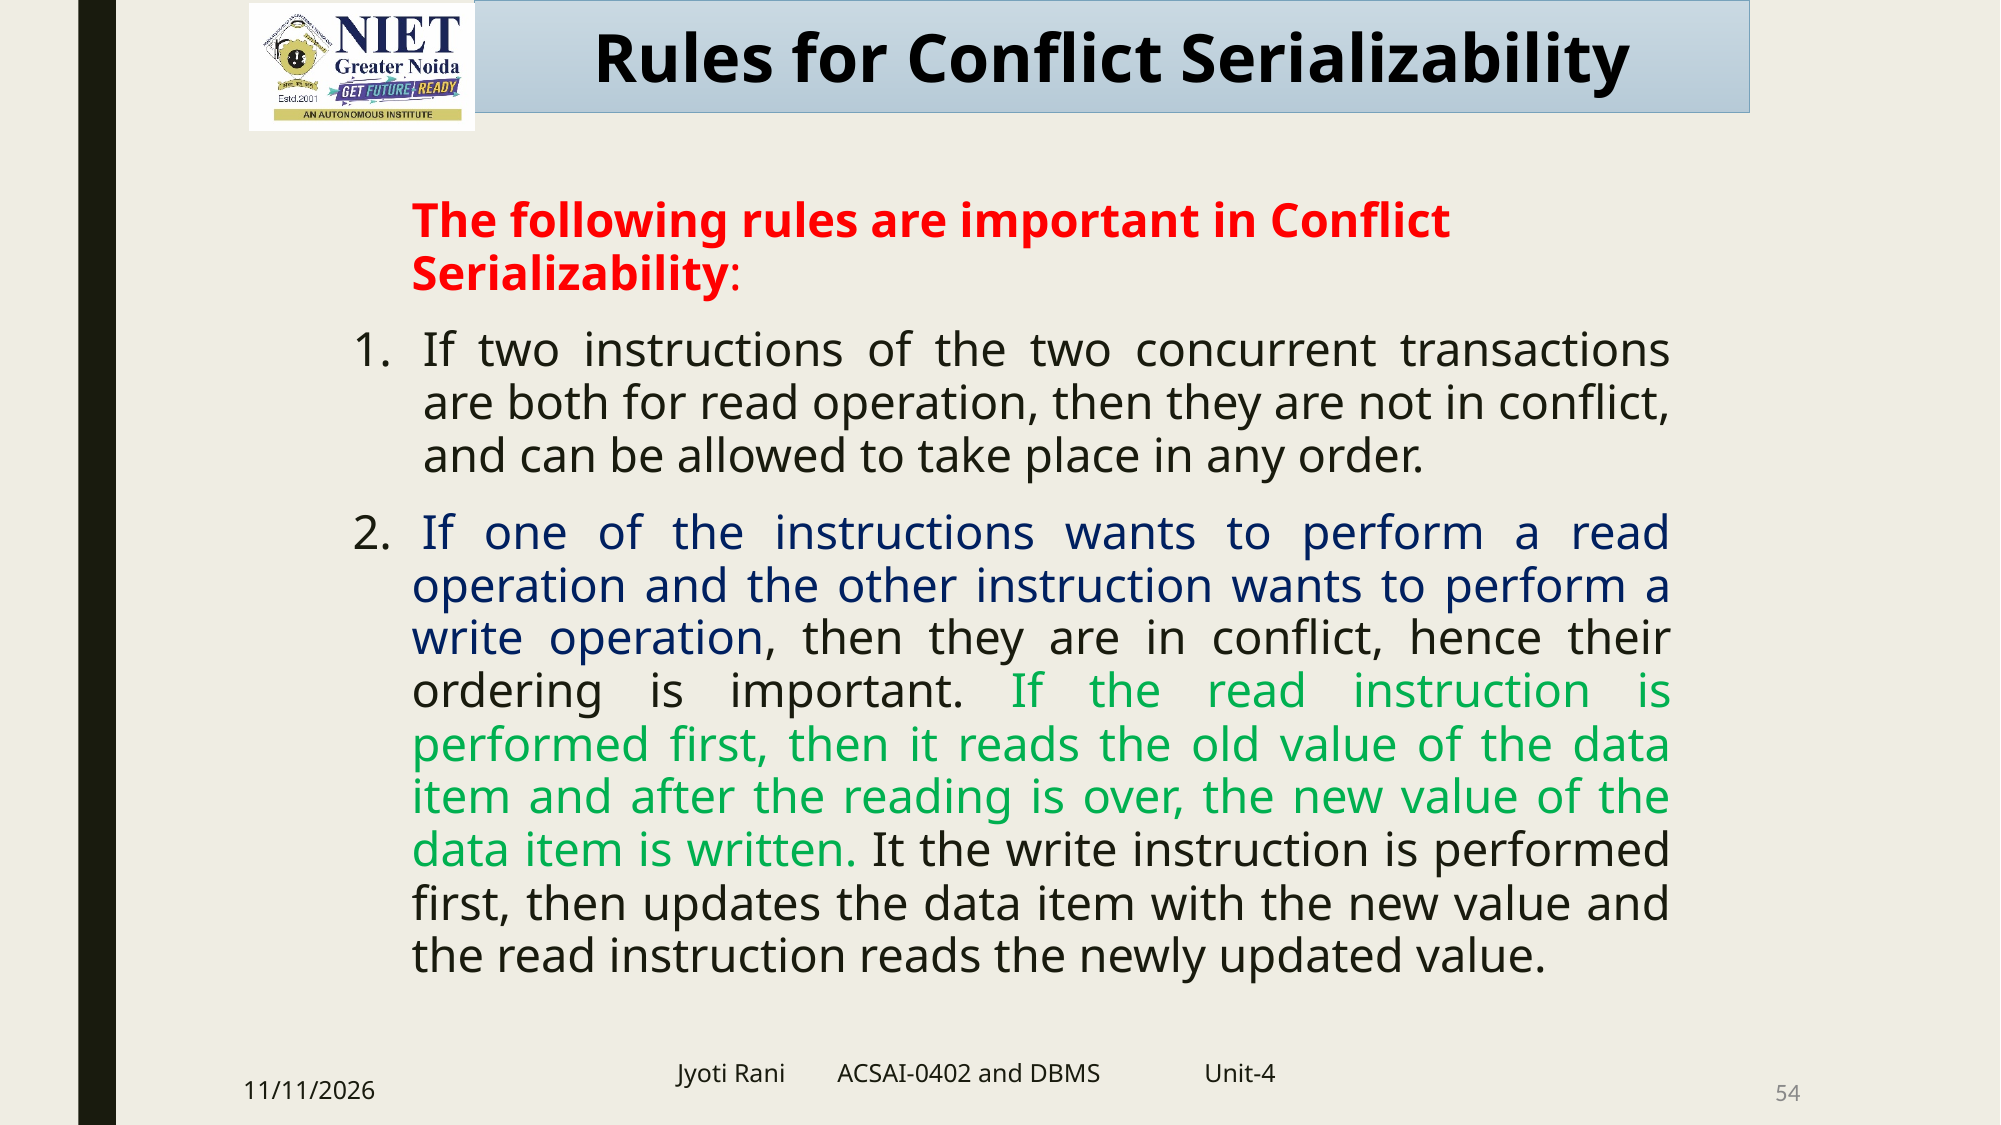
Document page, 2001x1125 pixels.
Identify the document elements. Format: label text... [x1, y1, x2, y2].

list The following rules are important in Conflict Serializability: If two instructions of the two concurrent transactions are both for read operation, then they are not in conflict, and can be allowed to take place in any order. 2. If one of the instructions wants to perform a read operation and the other instruction wants to perform a write operation, then they are in conflict, hence their ordering is important. If the read instruction is performed first, then it reads the old value of the data item and after the reading is over, the new value of the data item is written. It the write instruction is performed first, then updates the data item with the new value and the read instruction reads the newly updated value. [337, 187, 1688, 1038]
picture [249, 3, 475, 131]
text_box Rules for Conflict Serializability [474, 0, 1750, 113]
slide_number 54 [1553, 1058, 1816, 1125]
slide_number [228, 1058, 426, 1125]
footer Jyoti Rani ACSAI-0402 and DBMS Unit-4 [662, 1042, 1488, 1103]
